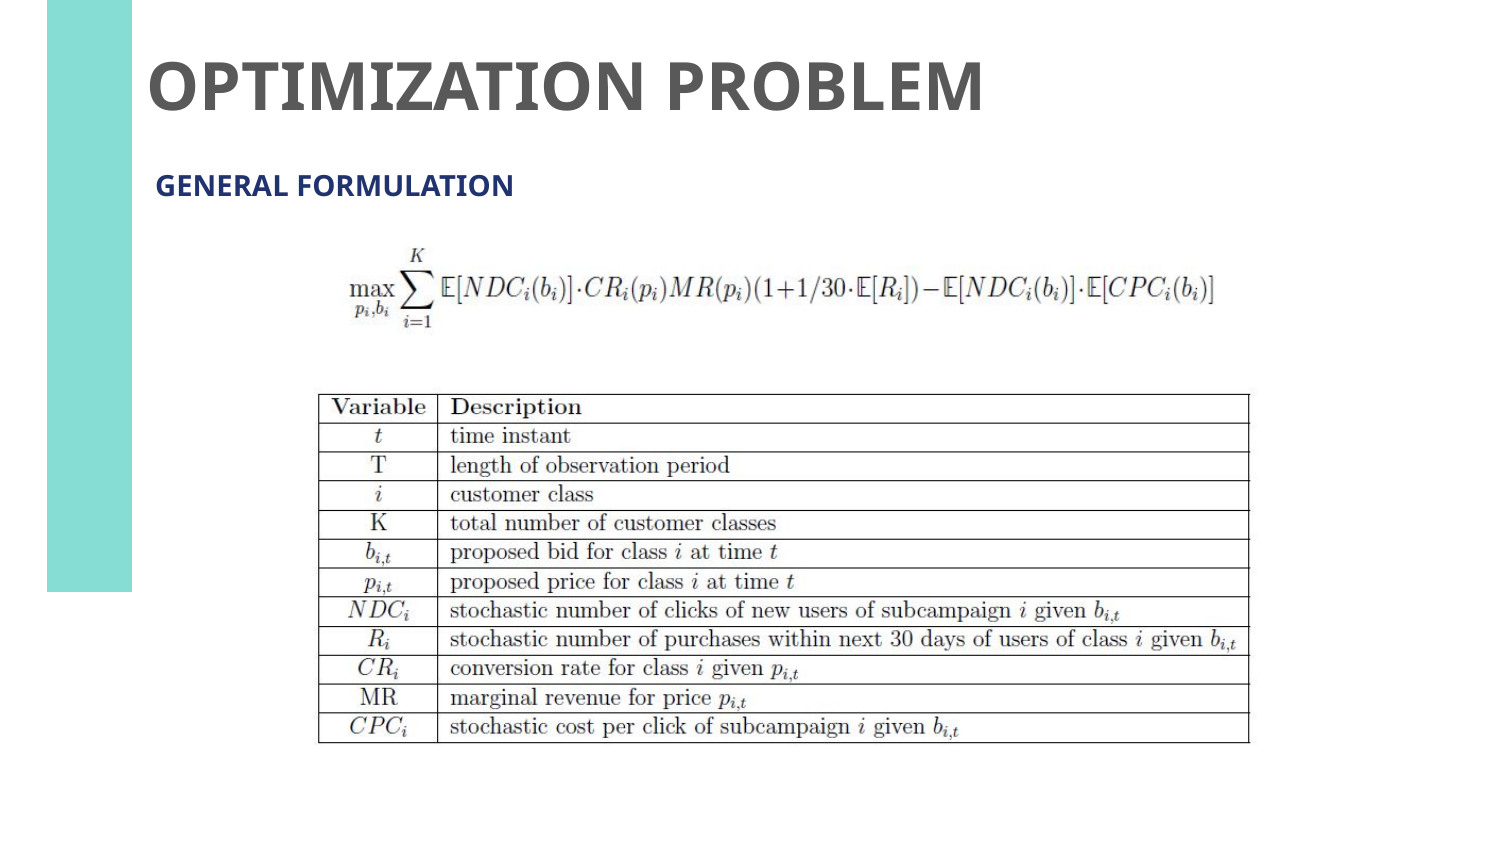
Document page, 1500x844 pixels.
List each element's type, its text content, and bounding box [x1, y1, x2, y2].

title OPTIMIZATION PROBLEM [132, 24, 1040, 139]
text_box GENERAL FORMULATION [140, 159, 602, 210]
picture [332, 246, 1227, 335]
text_box [47, 0, 132, 592]
picture [297, 378, 1263, 756]
